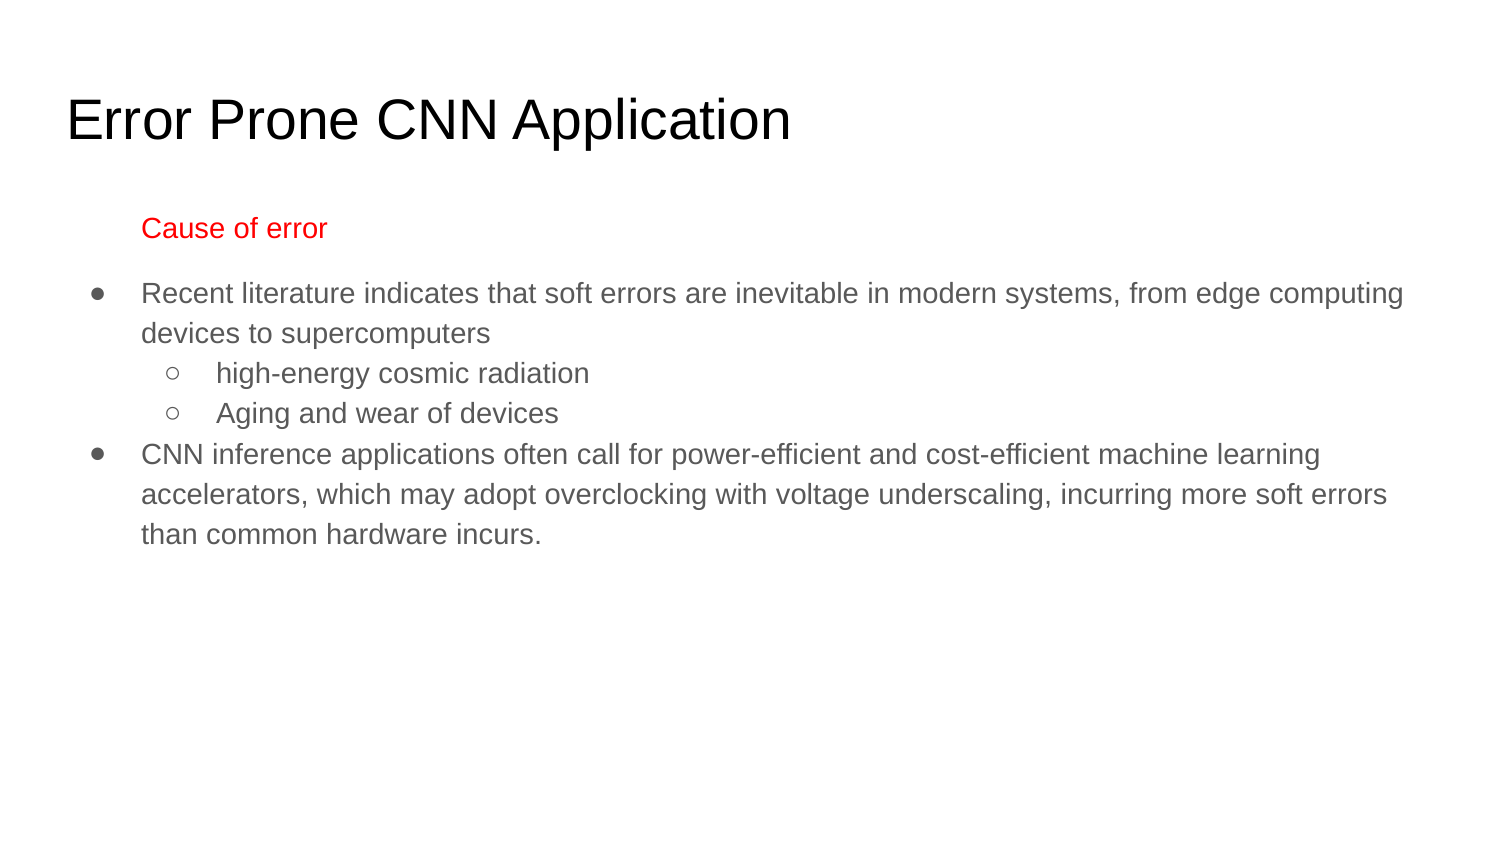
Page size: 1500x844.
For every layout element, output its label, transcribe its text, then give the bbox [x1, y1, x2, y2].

list Cause of error Recent literature indicates that soft errors are inevitable in modern systems, from edge computing devices to supercomputers high-energy cosmic radiation Aging and wear of devices CNN inference applications often call for power-efficient and cost-efficient machine learning accelerators, which may adopt overclocking with voltage underscaling, incurring more soft errors than common hardware incurs. [51, 189, 1449, 750]
title Error Prone CNN Application [51, 72, 1449, 167]
